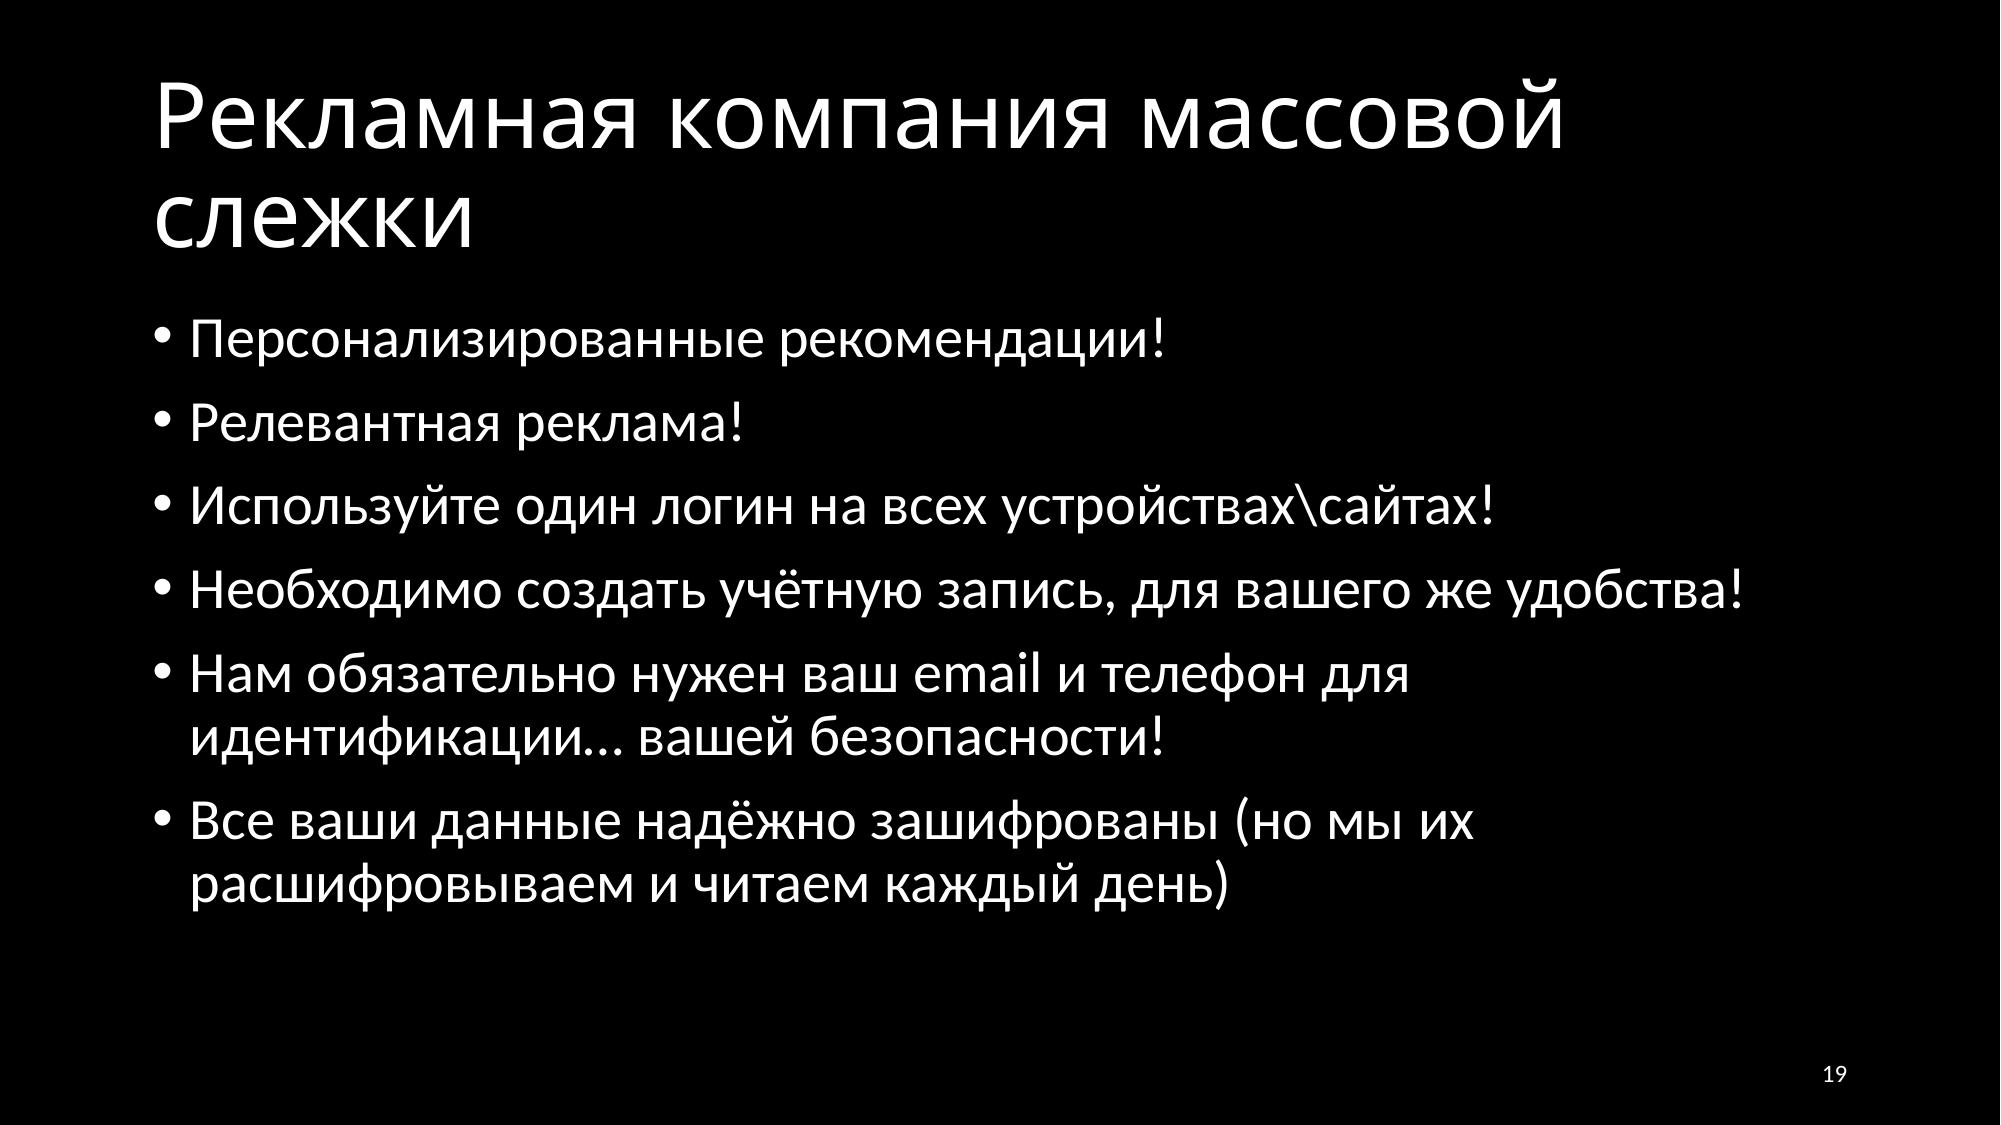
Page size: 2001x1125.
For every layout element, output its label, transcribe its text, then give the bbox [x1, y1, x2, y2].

title Рекламная компания массовой слежки [137, 59, 1863, 278]
slide_number 19 [1412, 1042, 1863, 1103]
list Персонализированные рекомендации! Релевантная реклама! Используйте один логин на всех устройствах\сайтах! Необходимо создать учётную запись, для вашего же удобства! Нам обязательно нужен ваш email и телефон для идентификации… вашей безопасности! Все ваши данные надёжно зашифрованы (но мы их расшифровываем и читаем каждый день) [137, 299, 1863, 1014]
